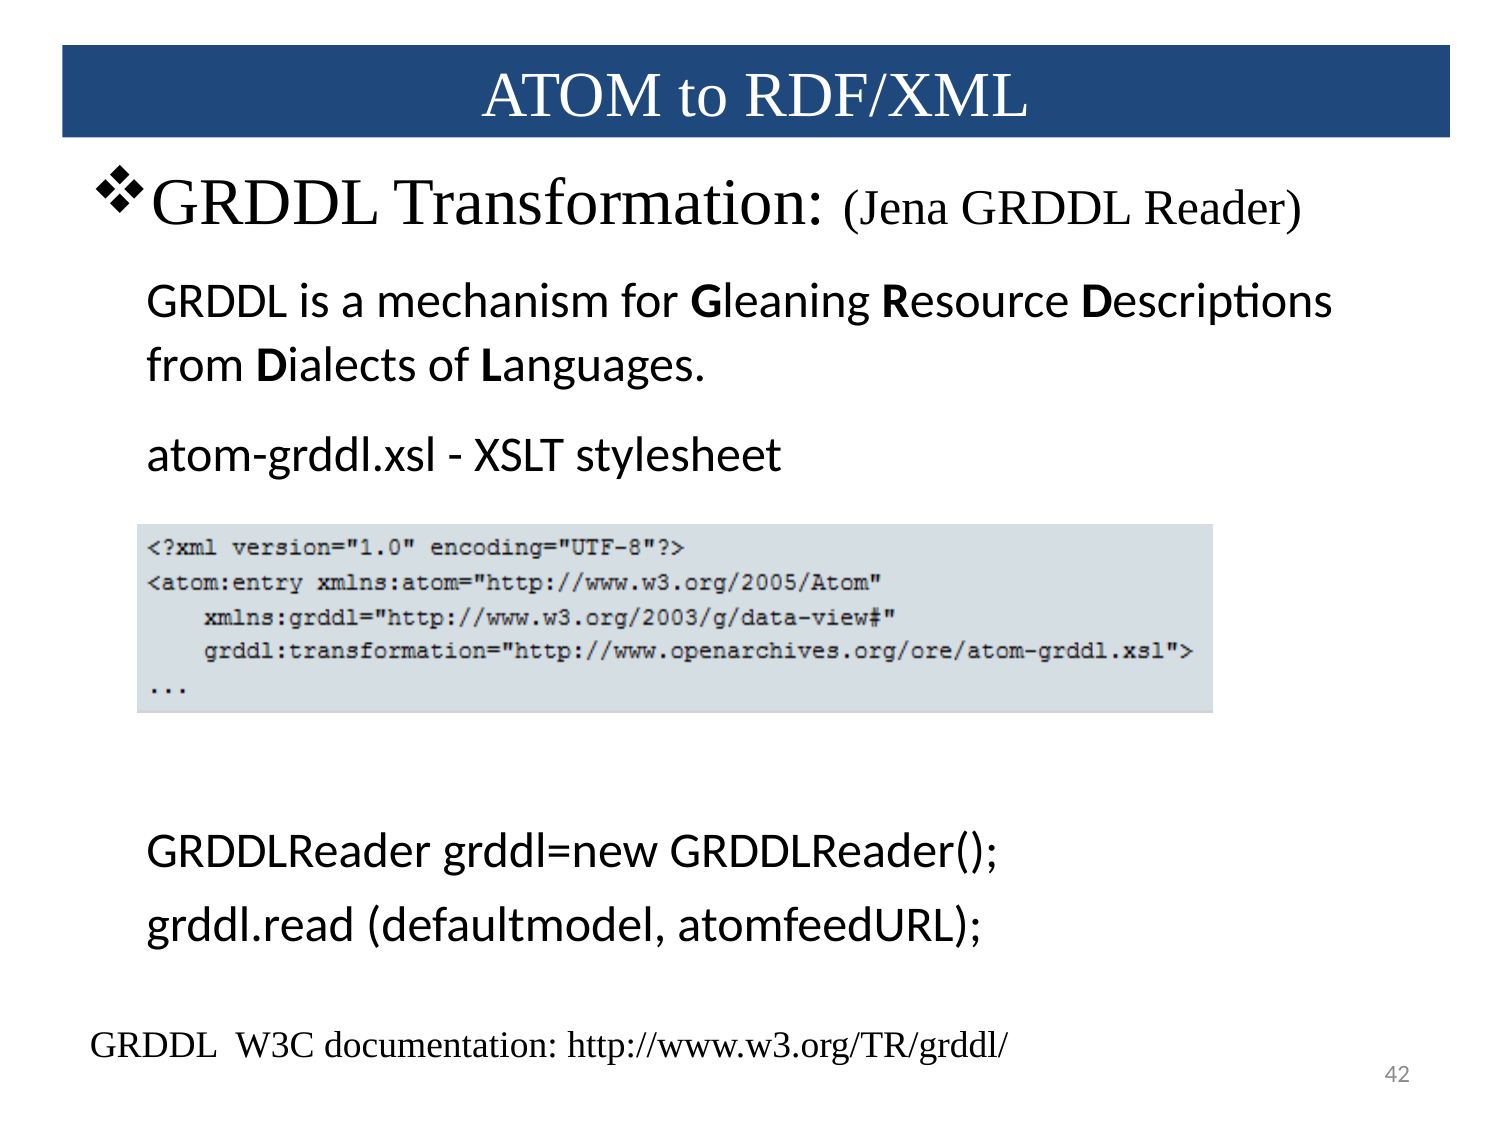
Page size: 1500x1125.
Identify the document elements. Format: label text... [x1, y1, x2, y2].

slide_number 42 [1074, 1042, 1425, 1103]
text_box GRDDL W3C documentation: http://www.w3.org/TR/grddl/ [75, 1012, 1300, 1073]
title ATOM to RDF/XML [62, 45, 1450, 138]
list GRDDL Transformation: (Jena GRDDL Reader) GRDDL is a mechanism for Gleaning Resource Descriptions from Dialects of Languages. atom-grddl.xsl - XSLT stylesheet GRDDLReader grddl=new GRDDLReader(); grddl.read (defaultmodel, atomfeedURL); [75, 149, 1425, 975]
picture [137, 524, 1213, 713]
